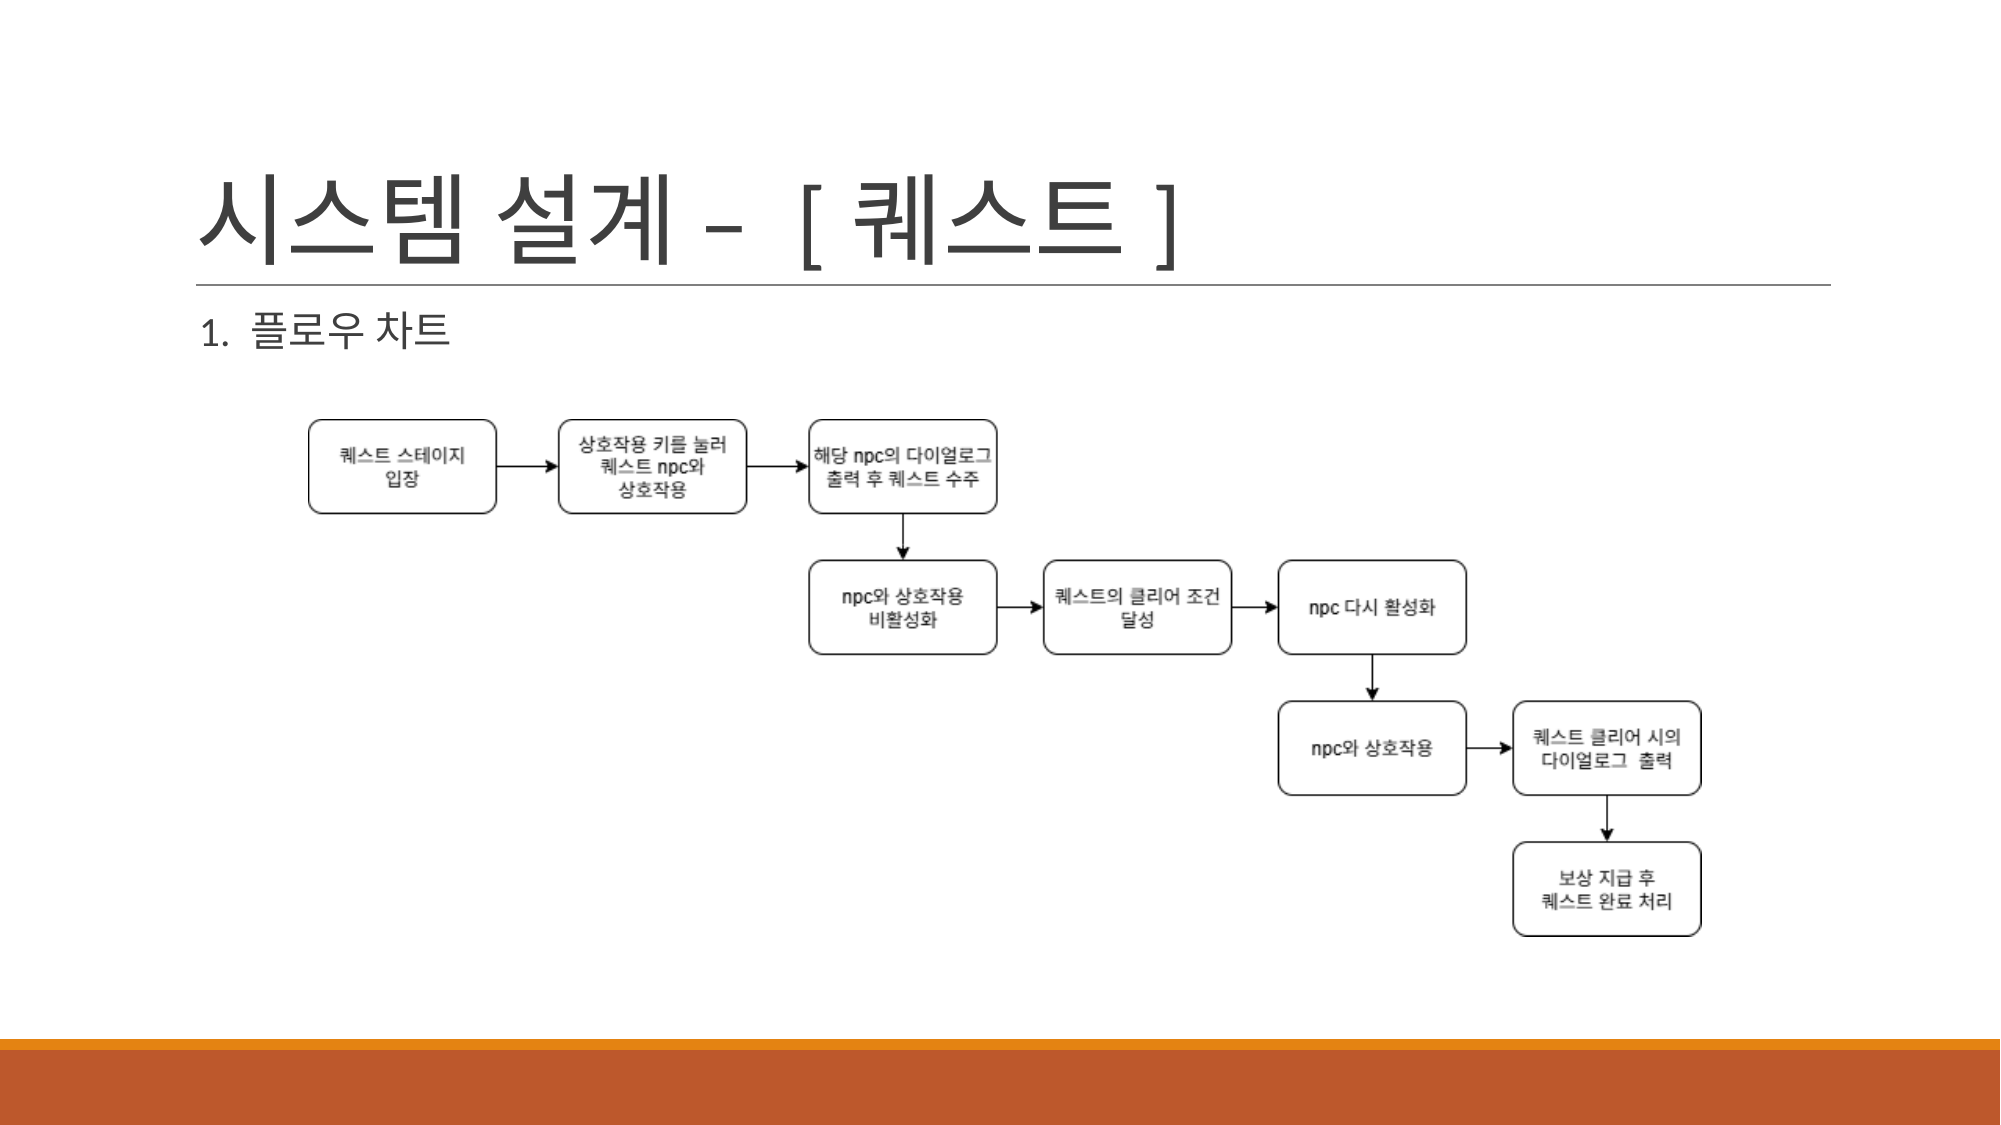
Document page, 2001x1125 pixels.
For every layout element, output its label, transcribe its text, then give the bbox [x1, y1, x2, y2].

picture [308, 419, 1702, 938]
list 1. 플로우 차트 [180, 302, 1830, 963]
title 시스템 설계 – [퀘스트] [180, 47, 1830, 285]
